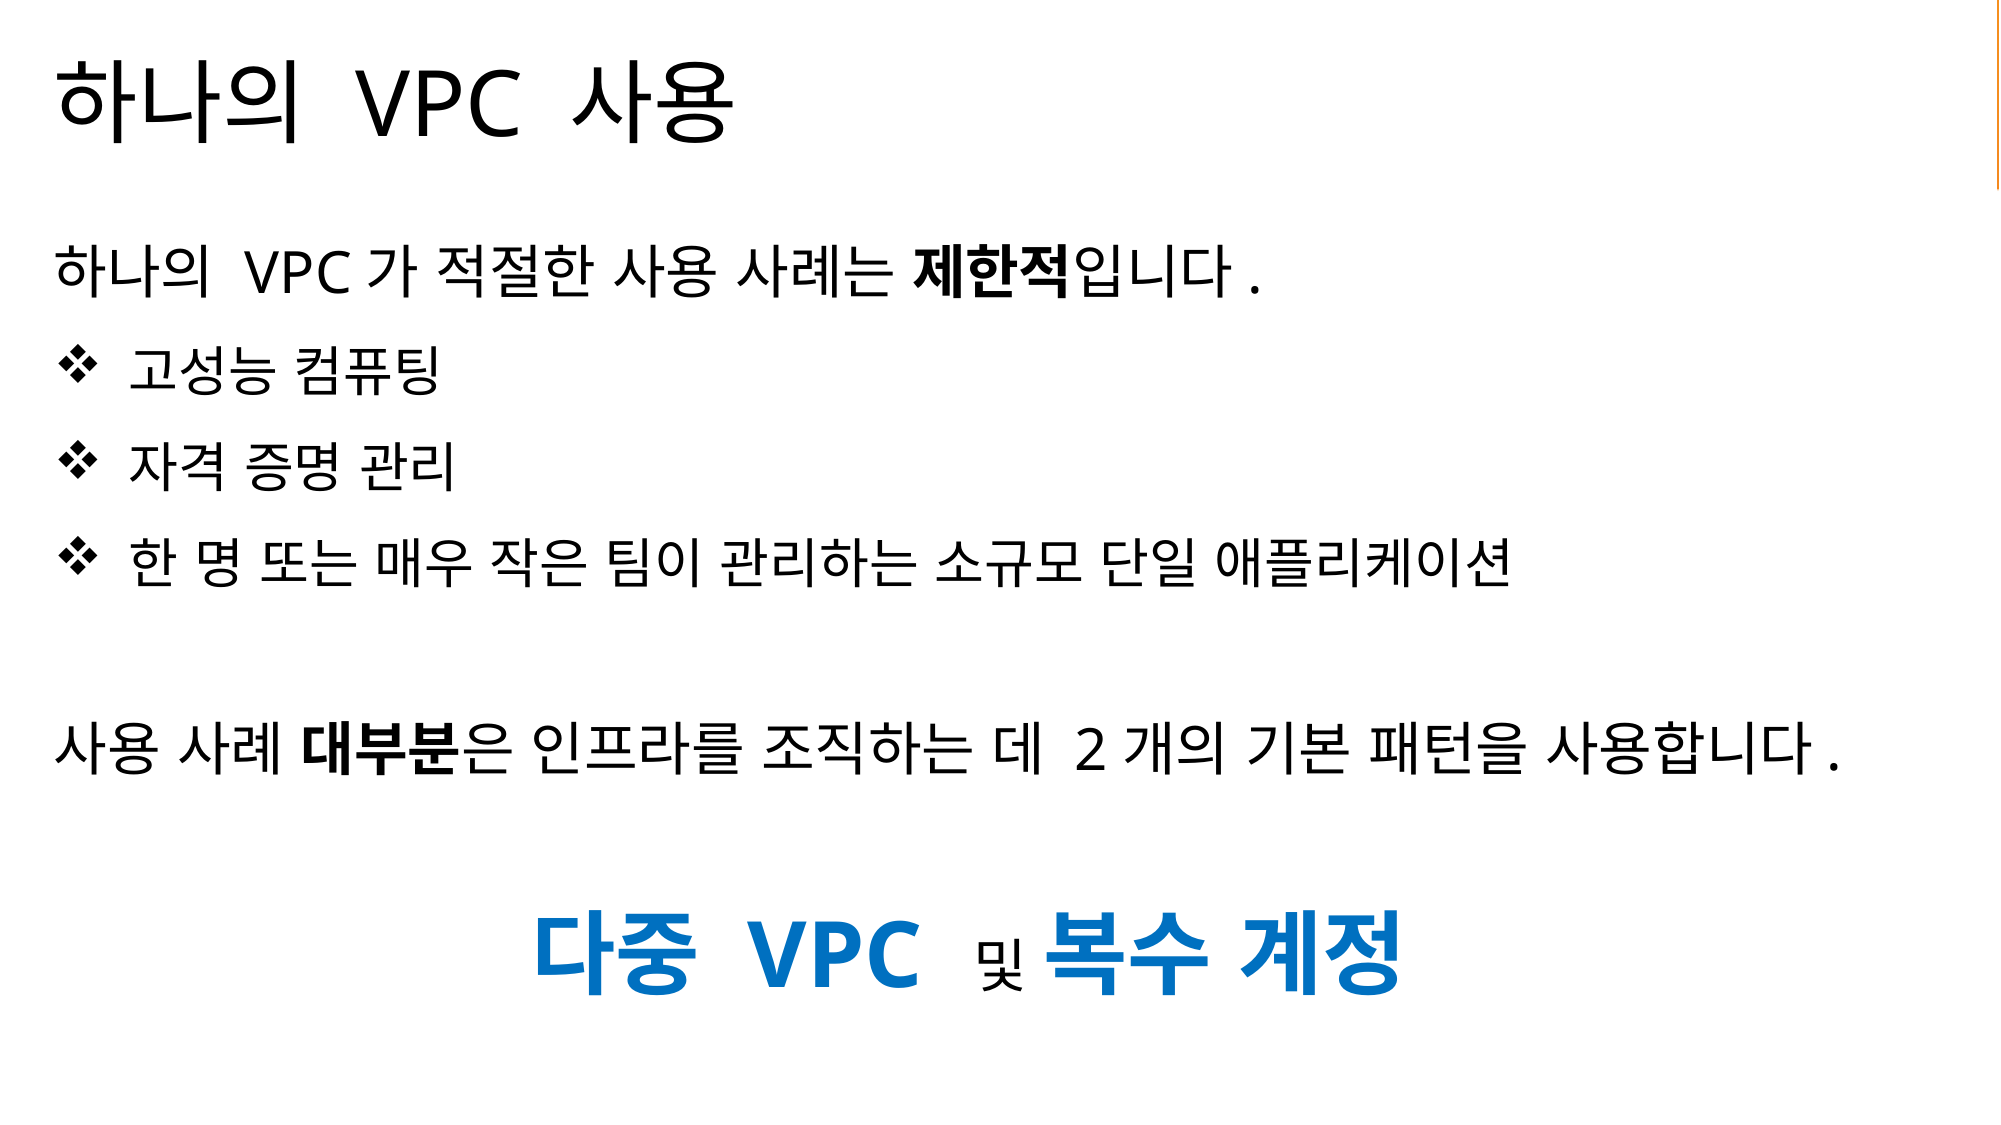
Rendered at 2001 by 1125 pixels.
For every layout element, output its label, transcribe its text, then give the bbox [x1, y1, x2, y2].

title 하나의 VPC 사용 [39, 43, 1863, 172]
list 하나의 VPC가 적절한 사용 사례는 제한적입니다. 고성능 컴퓨팅 자격 증명 관리 한 명 또는 매우 작은 팀이 관리하는 소규모 단일 애플리케이션 사용 사례 대부분은 인프라를 조직하는 데 2개의 기본 패턴을 사용합니다. 다중 VPC 및 복수 계정 [39, 236, 1900, 1043]
